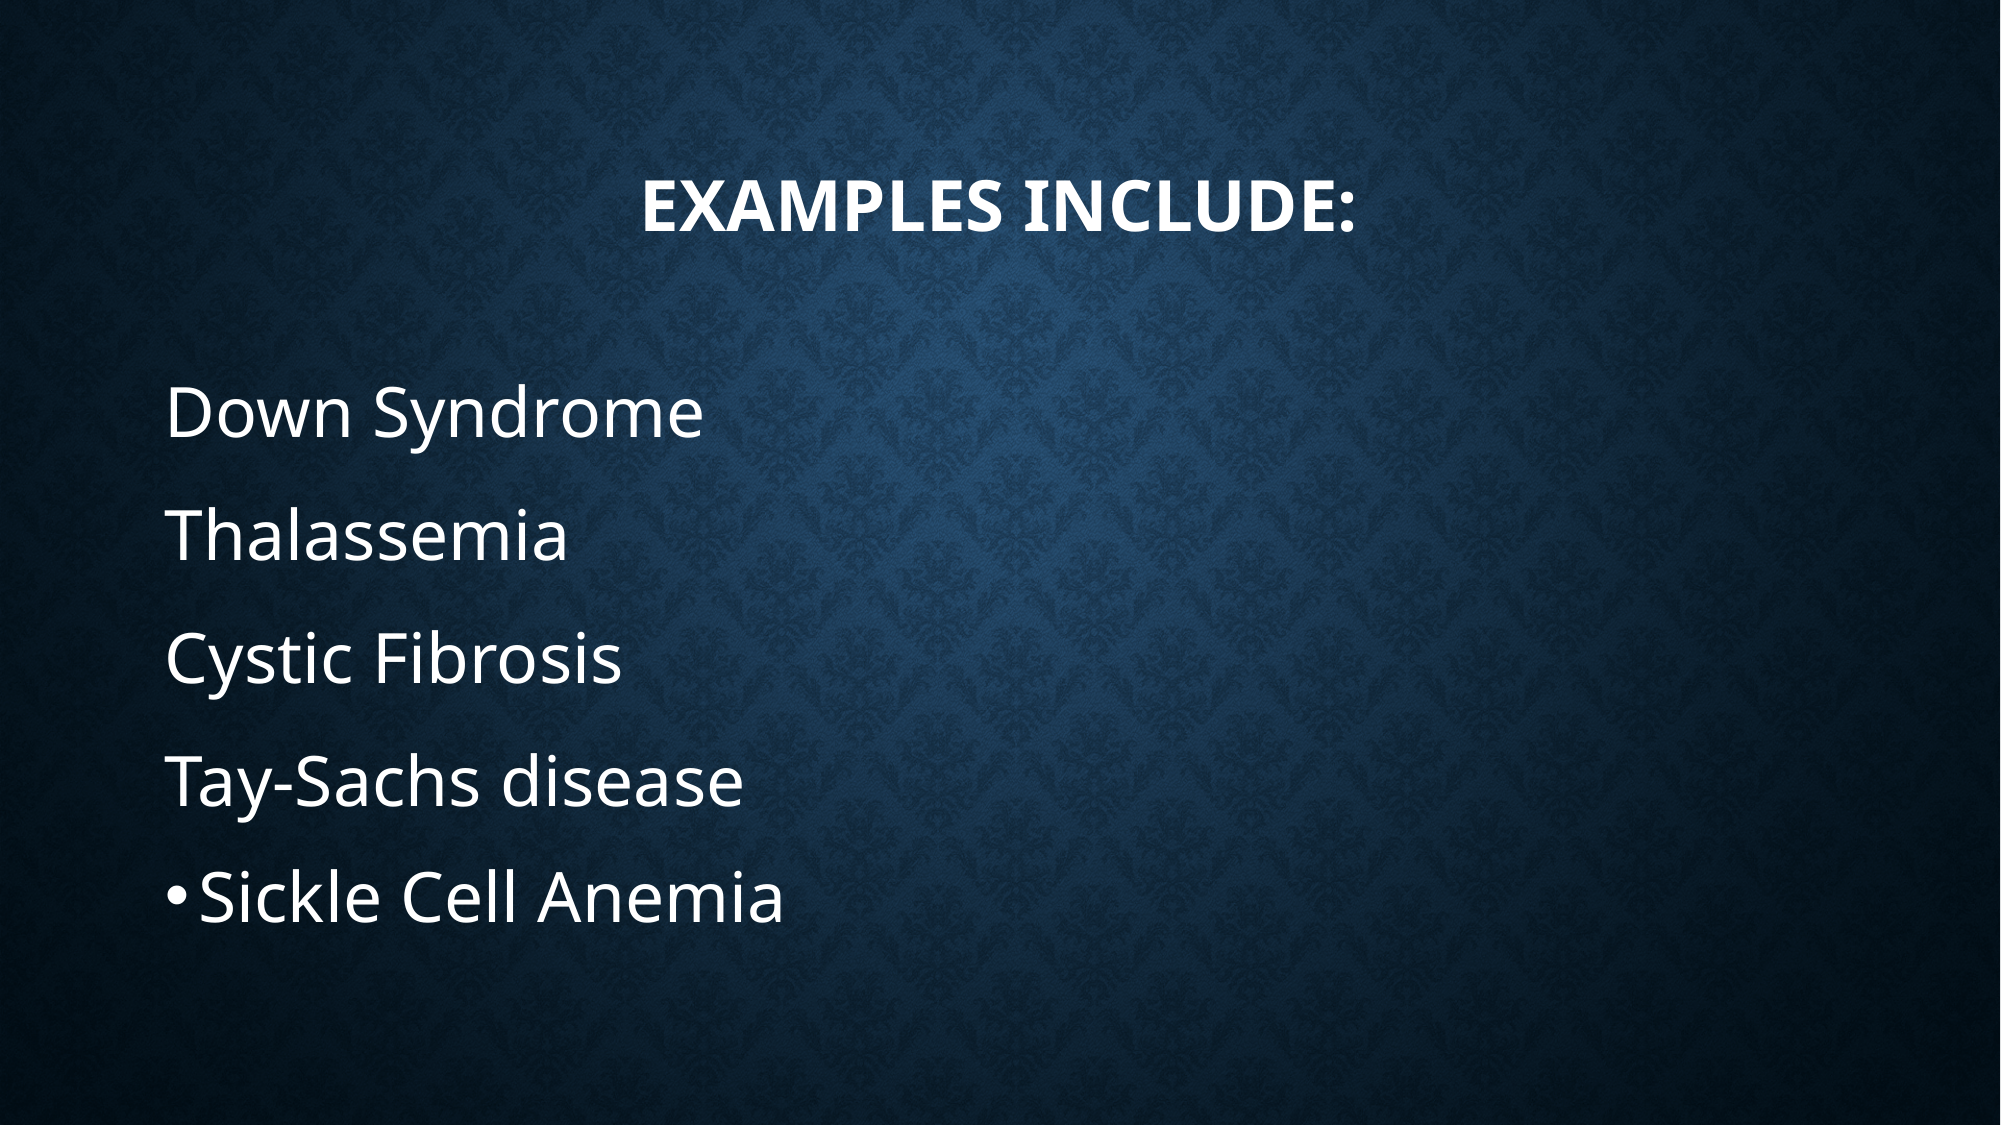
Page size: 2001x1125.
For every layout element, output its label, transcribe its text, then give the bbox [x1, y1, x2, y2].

list Down Syndrome Thalassemia Cystic Fibrosis Tay-Sachs disease Sickle Cell Anemia [149, 343, 1849, 950]
title Examples include: [149, 99, 1849, 318]
